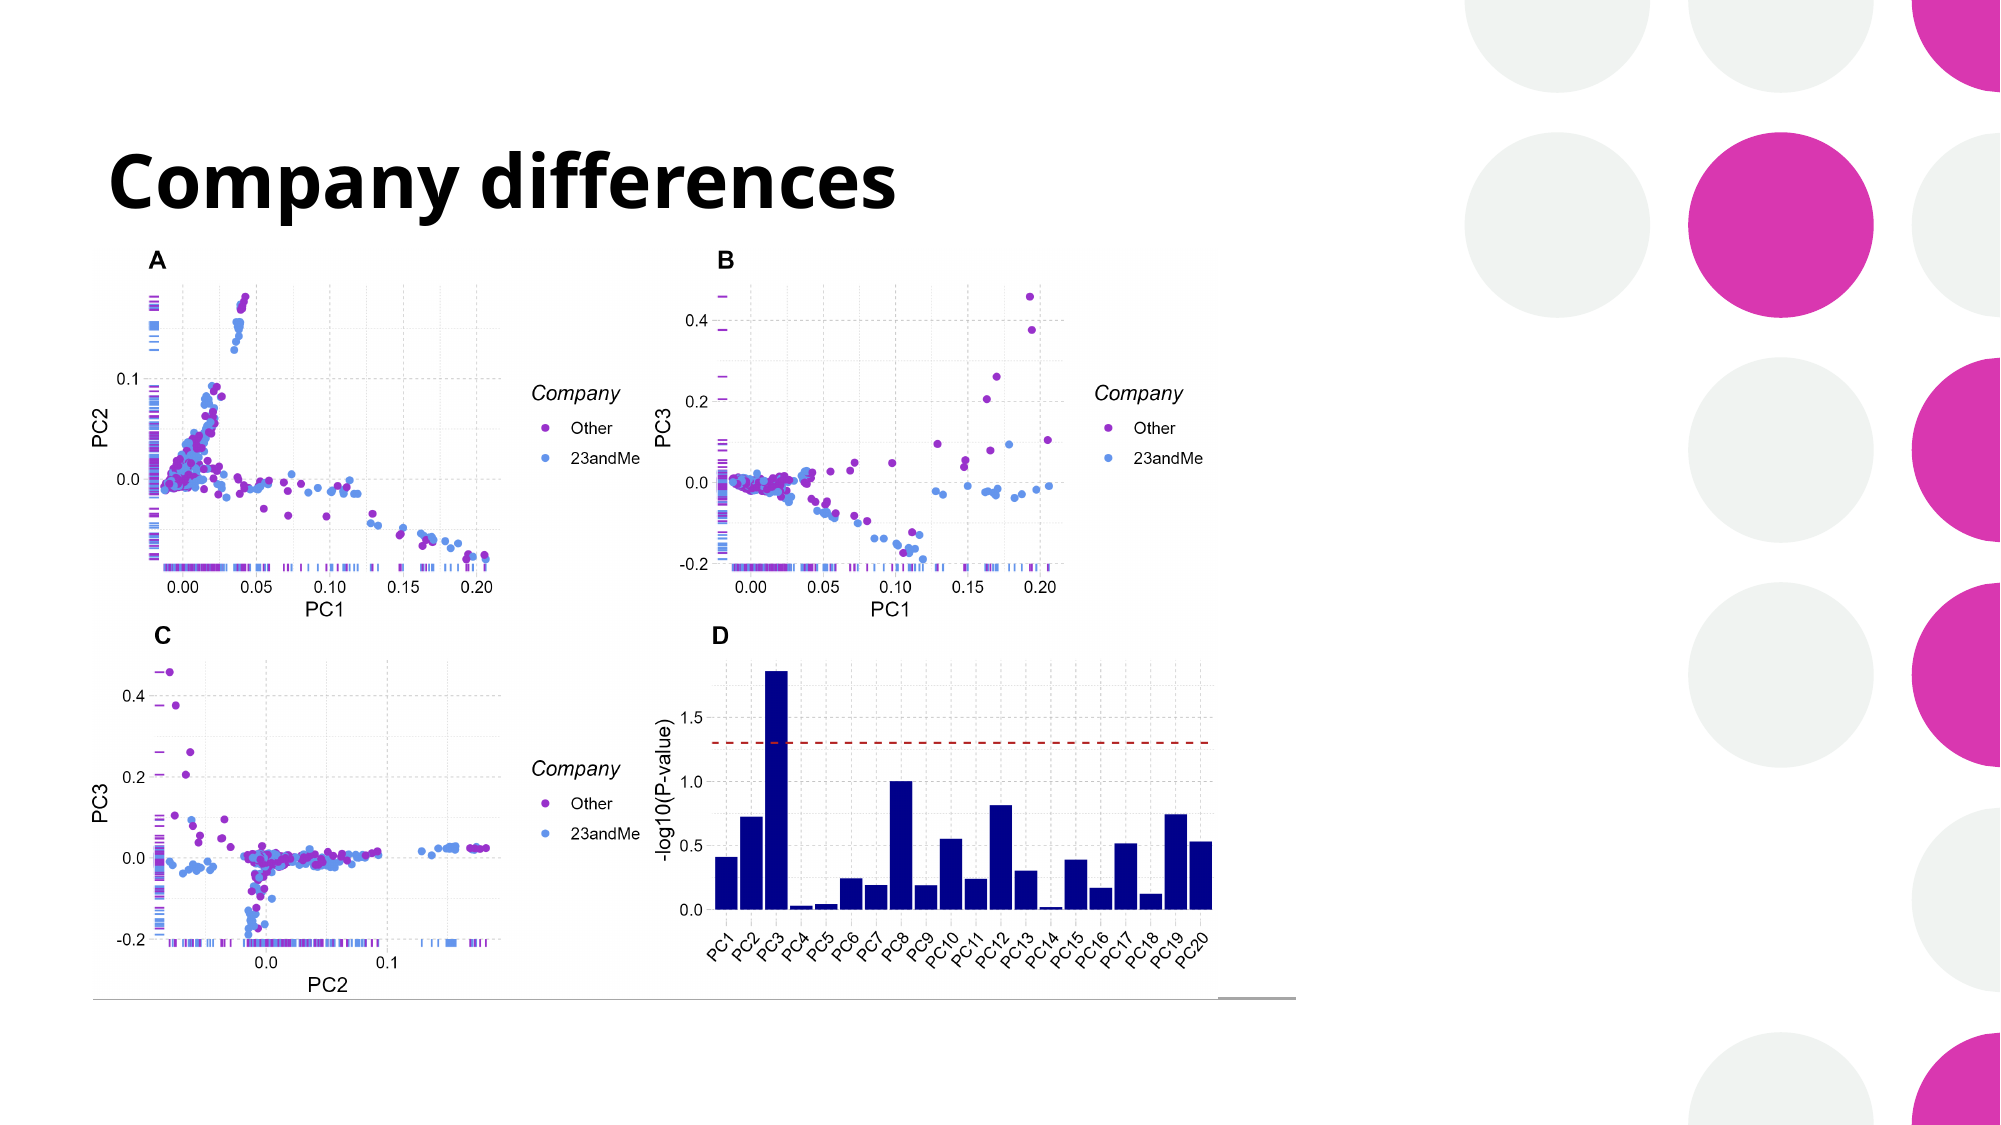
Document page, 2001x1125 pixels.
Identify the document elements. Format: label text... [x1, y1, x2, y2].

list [92, 248, 1218, 999]
title Company differences [92, 126, 1297, 232]
